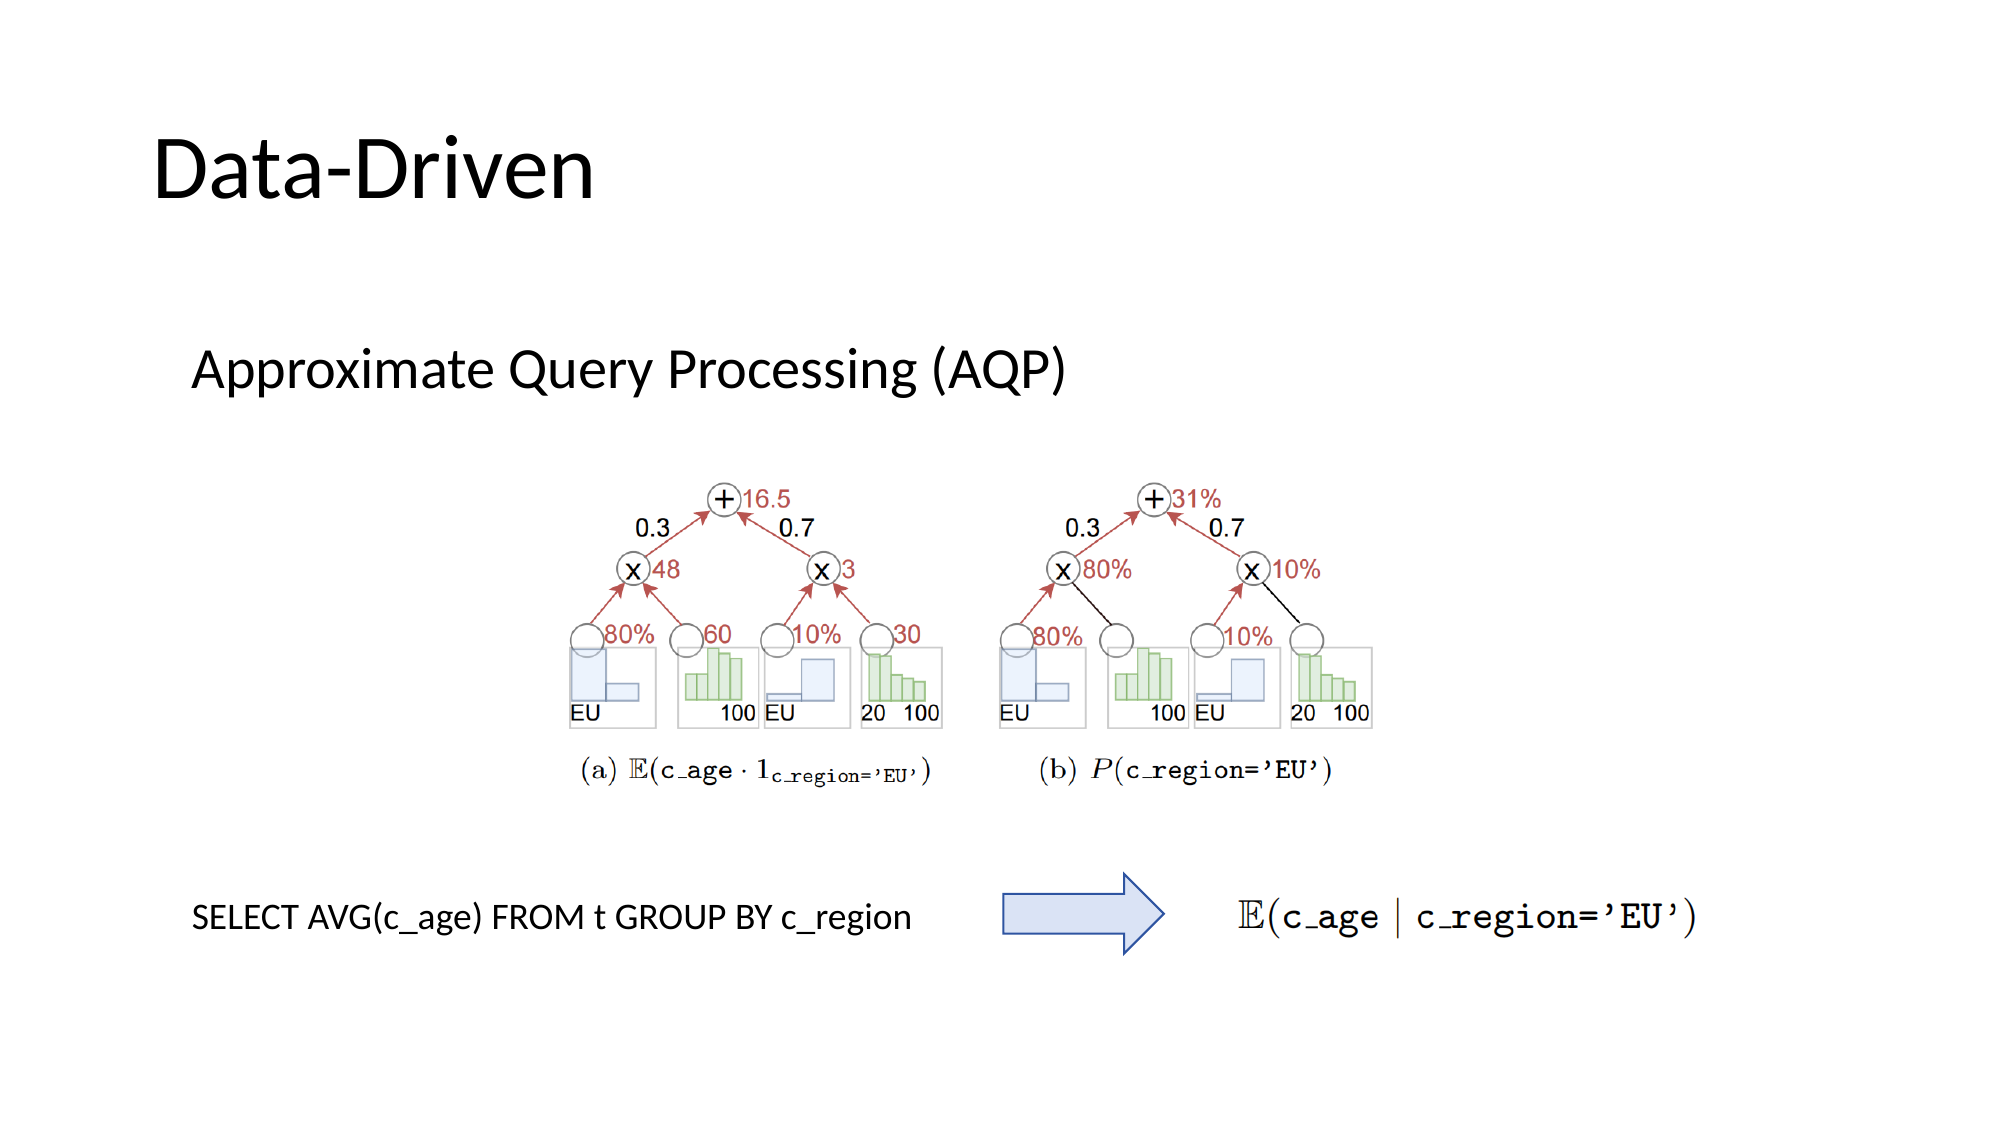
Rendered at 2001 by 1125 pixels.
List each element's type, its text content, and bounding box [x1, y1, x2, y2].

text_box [176, 873, 1697, 954]
title Data-Driven [137, 59, 1863, 278]
text_box Approximate Query Processing (AQP) [177, 323, 1323, 422]
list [492, 420, 1447, 797]
